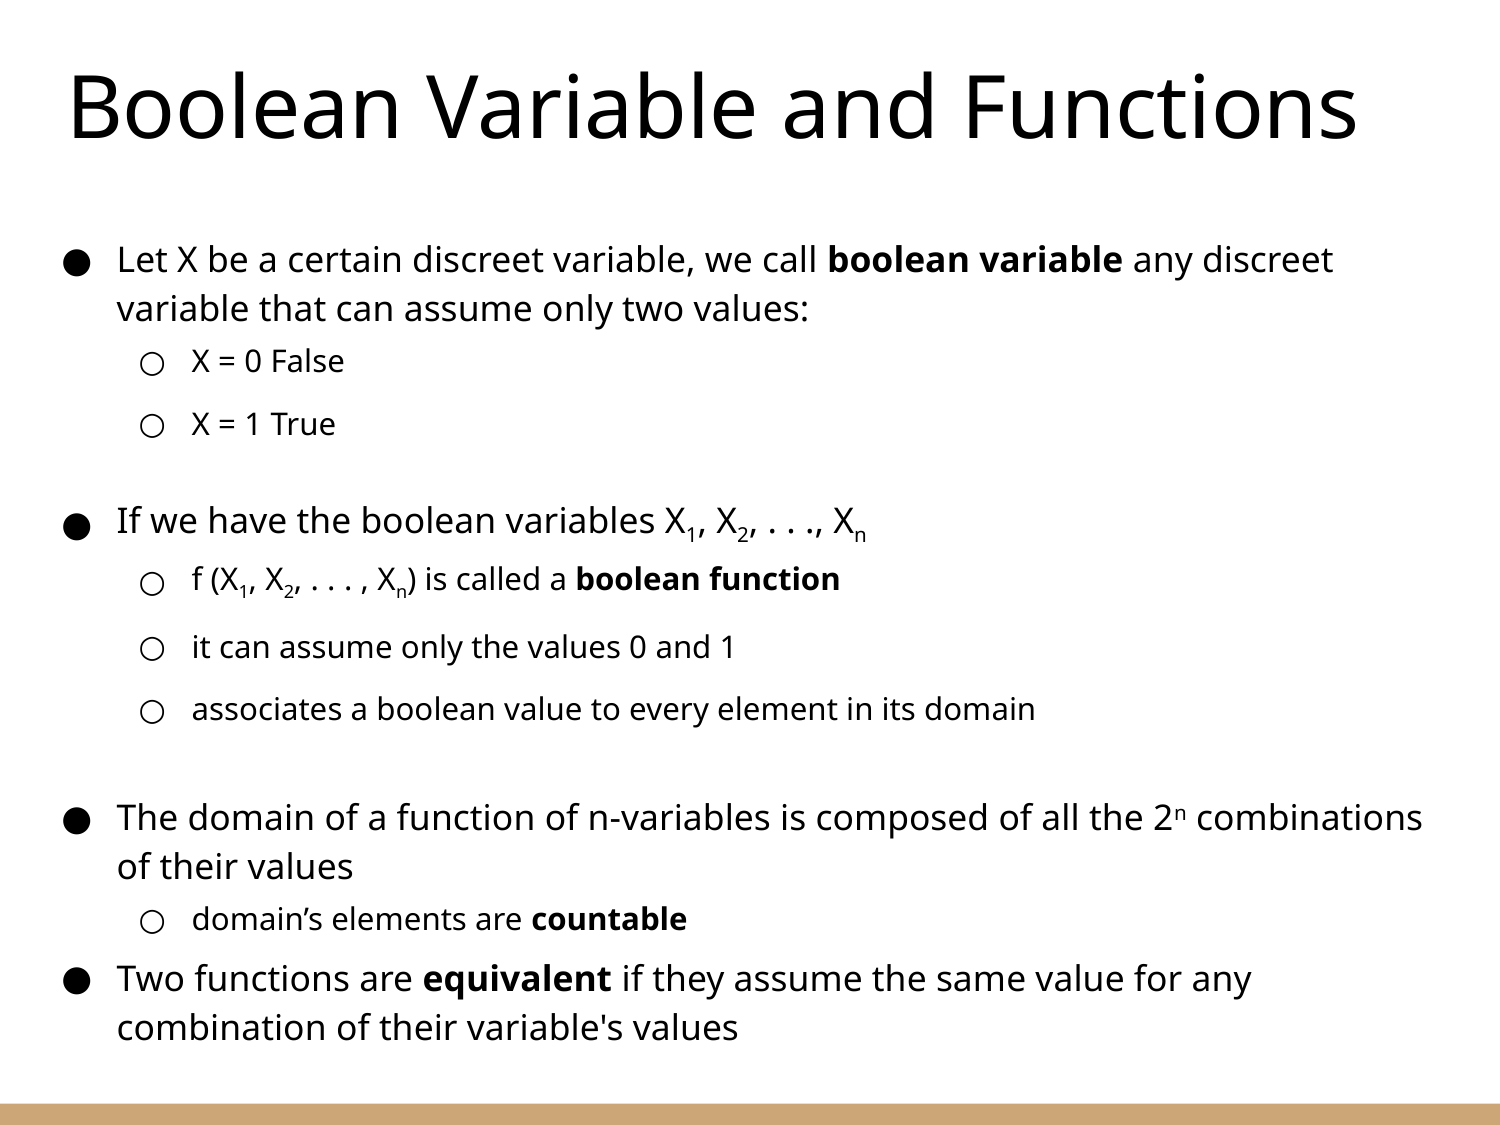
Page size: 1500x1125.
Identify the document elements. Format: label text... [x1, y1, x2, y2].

title Boolean Variable and Functions [51, 69, 1449, 172]
list Let X be a certain discreet variable, we call boolean variable any discreet variable that can assume only two values: X = 0 False X = 1 True If we have the boolean variables X1, X2, . . ., Xn f (X1, X2, . . . , Xn) is called a boolean function it can assume only the values 0 and 1 associates a boolean value to every element in its domain The domain of a function of n-variables is composed of all the 2n combinations of their values domain’s elements are countable Two functions are equivalent if they assume the same value for any combination of their variable's values [26, 216, 1474, 1056]
